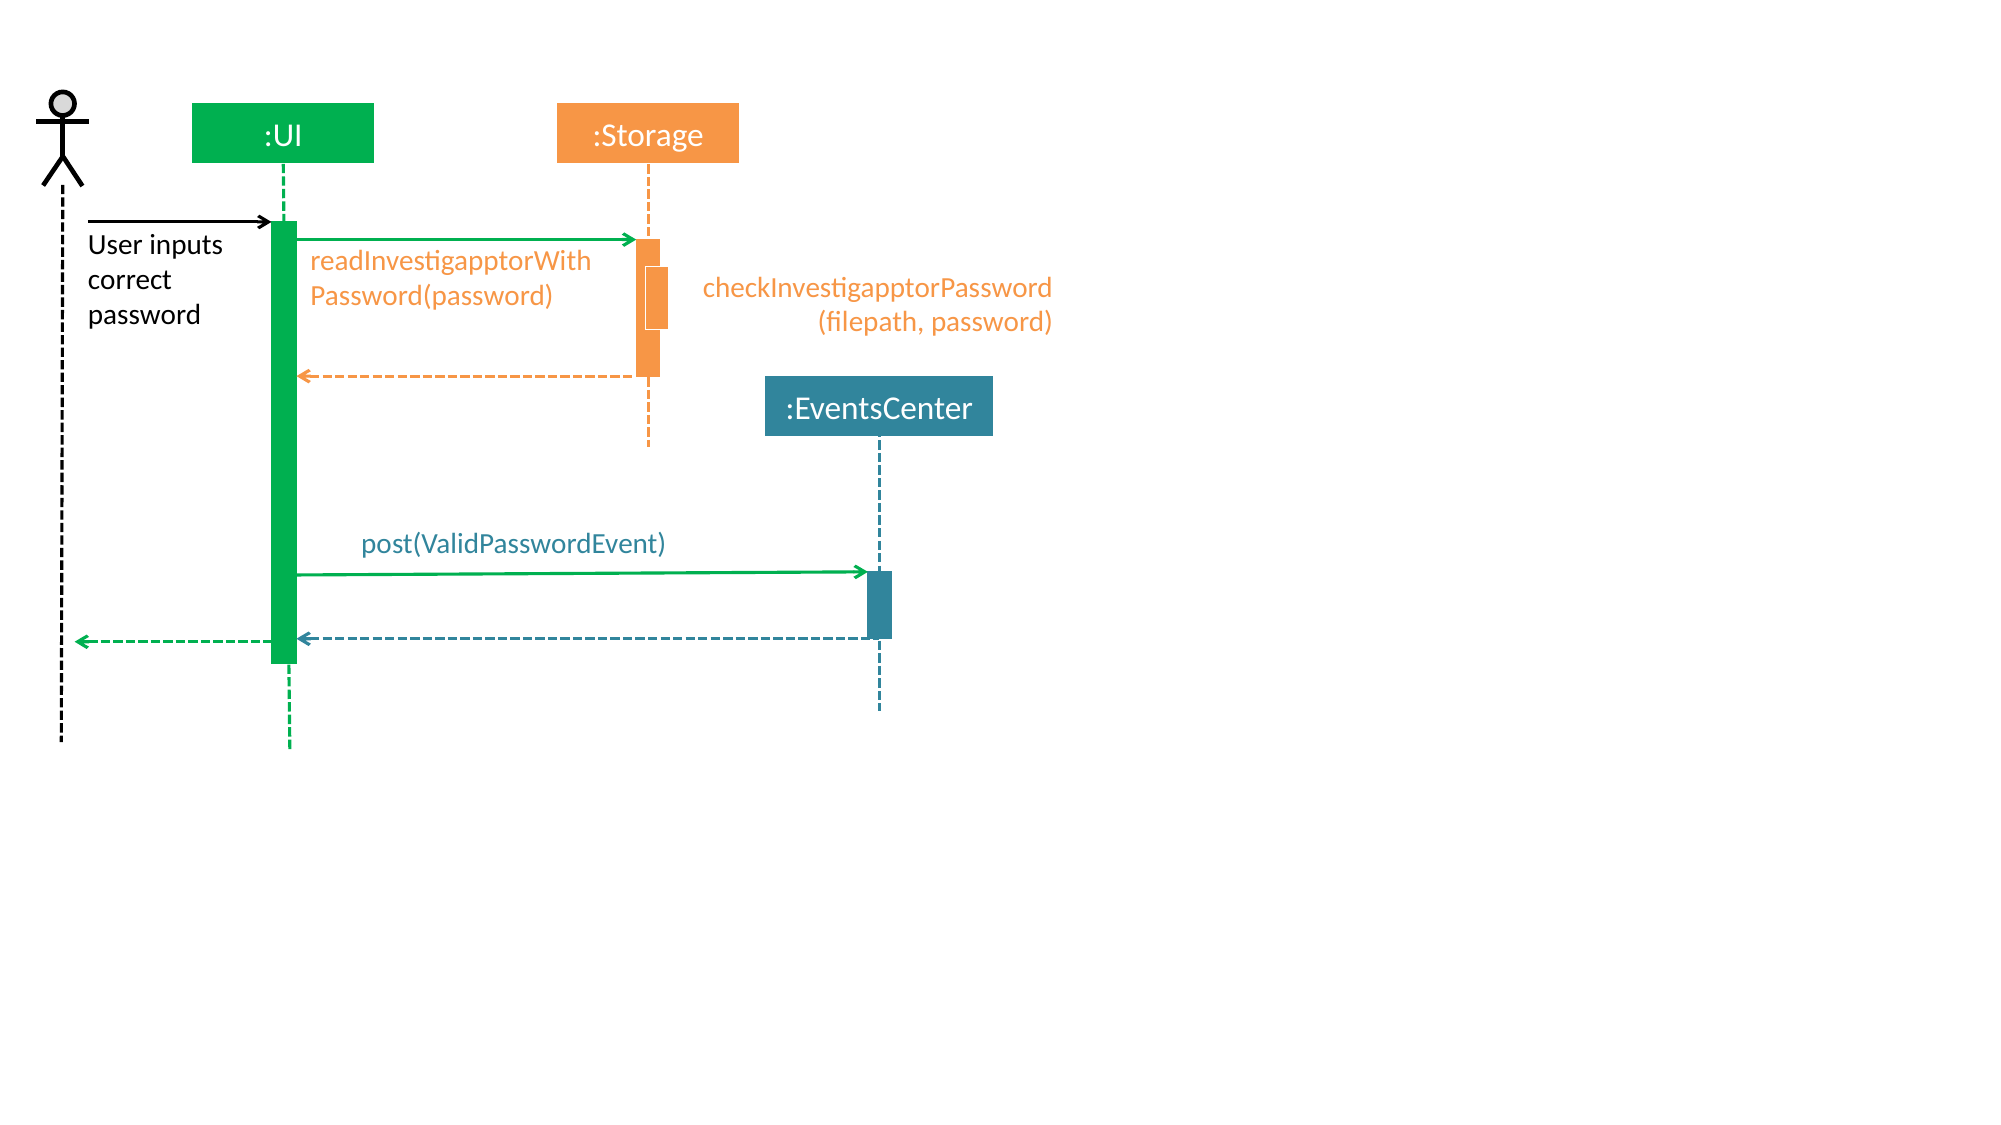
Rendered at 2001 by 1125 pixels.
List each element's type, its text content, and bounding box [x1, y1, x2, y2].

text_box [283, 163, 290, 750]
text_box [36, 91, 90, 186]
text_box :UI [193, 104, 373, 162]
text_box [271, 221, 283, 664]
text_box User inputs correct password [87, 225, 272, 331]
text_box [649, 266, 669, 330]
text_box [649, 330, 660, 377]
text_box checkInvestigapptorPassword(filepath, password) [700, 267, 1053, 338]
text_box [649, 239, 660, 266]
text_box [296, 571, 868, 575]
text_box post(ValidPasswordEvent) [361, 524, 778, 560]
text_box [636, 239, 648, 377]
text_box [880, 571, 892, 639]
text_box :EventsCenter [766, 377, 992, 435]
text_box :Storage [558, 104, 738, 162]
text_box [867, 571, 879, 638]
text_box readInvestigapptorWithPassword(password) [310, 241, 596, 312]
text_box [290, 221, 297, 664]
